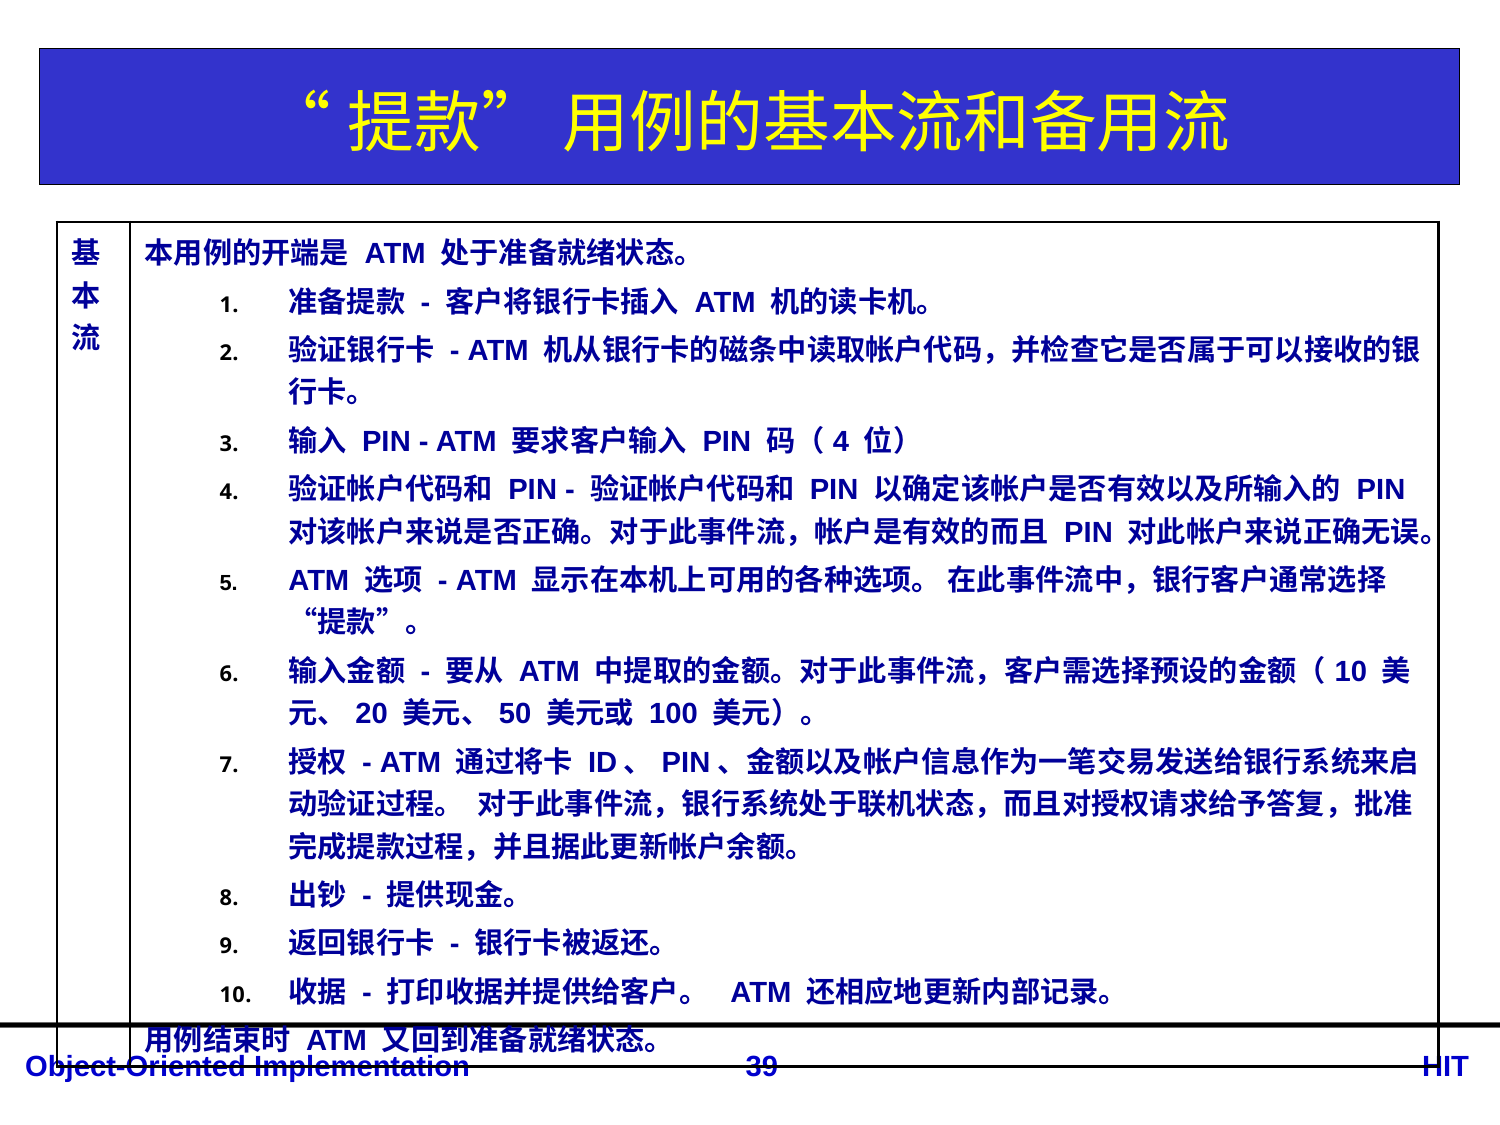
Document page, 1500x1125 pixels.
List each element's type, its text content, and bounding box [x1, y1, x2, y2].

table_header 基本流 [58, 223, 129, 1065]
title “提款” 用例的基本流和备用流 [38, 54, 1457, 185]
table_header 本用例的开端是 ATM 处于准备就绪状态。 准备提款 - 客户将银行卡插入 ATM 机的读卡机。 验证银行卡 - ATM 机从银行卡的磁条中读取帐户代码，并检查它是否属于可以接收的银行卡。 输入 PIN - ATM 要求客户输入 PIN 码（4 位） 验证帐户代码和 PIN - 验证帐户代码和 PIN 以确定该帐户是否有效以及所输入的 PIN 对该帐户来说是否正确。对于此事件流，帐户是有效的而且 PIN 对此帐户来说正确无误。 ATM 选项 - ATM 显示在本机上可用的各种选项。 在此事件流中，银行客户通常选择“提款”。 输入金额 - 要从 ATM 中提取的金额。对于此事件流，客户需选择预设的金额（10 美元、20 美元、50 美元或 100 美元）。 授权 - ATM 通过将卡 ID、PIN、金额以及帐户信息作为一笔交易发送给银行系统来启动验证过程。 对于此事件流，银行系统处于联机状态，而且对授权请求给予答复，批准完成提款过程，并且据此更新帐户余额。 出钞 - 提供现金。 返回银行卡 - 银行卡被返还。 收据 - 打印收据并提供给客户。 ATM 还相应地更新内部记录。 用例结束时 ATM 又回到准备就绪状态。 [131, 223, 1437, 1065]
